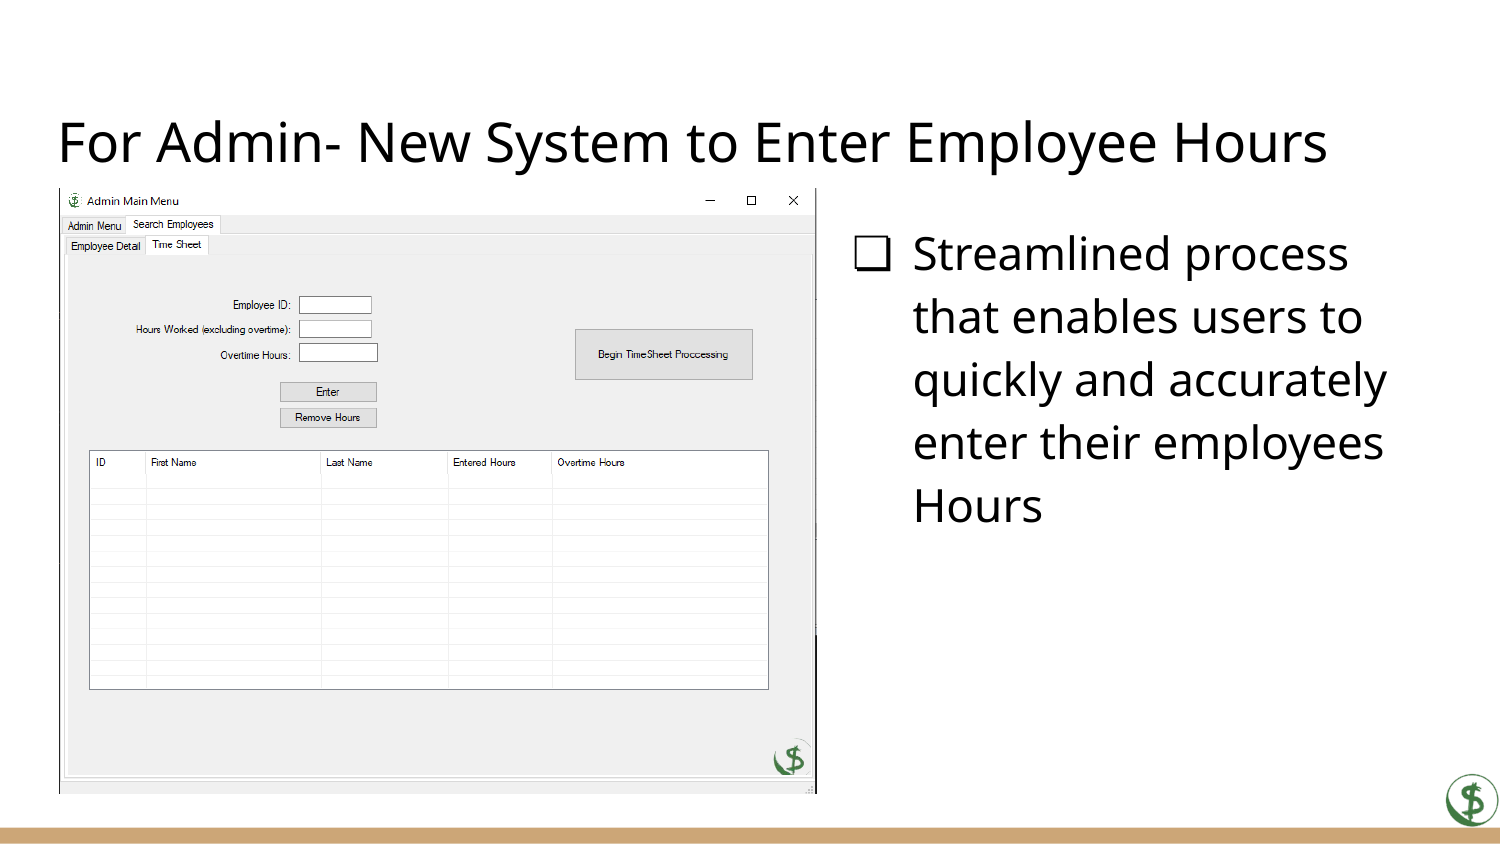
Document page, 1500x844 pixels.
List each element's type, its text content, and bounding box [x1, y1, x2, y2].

title For Admin- New System to Enter Employee Hours [42, 51, 1441, 189]
list Streamlined process that enables users to quickly and accurately enter their employees Hours [822, 200, 1449, 752]
picture [1444, 773, 1500, 828]
picture [59, 187, 817, 794]
